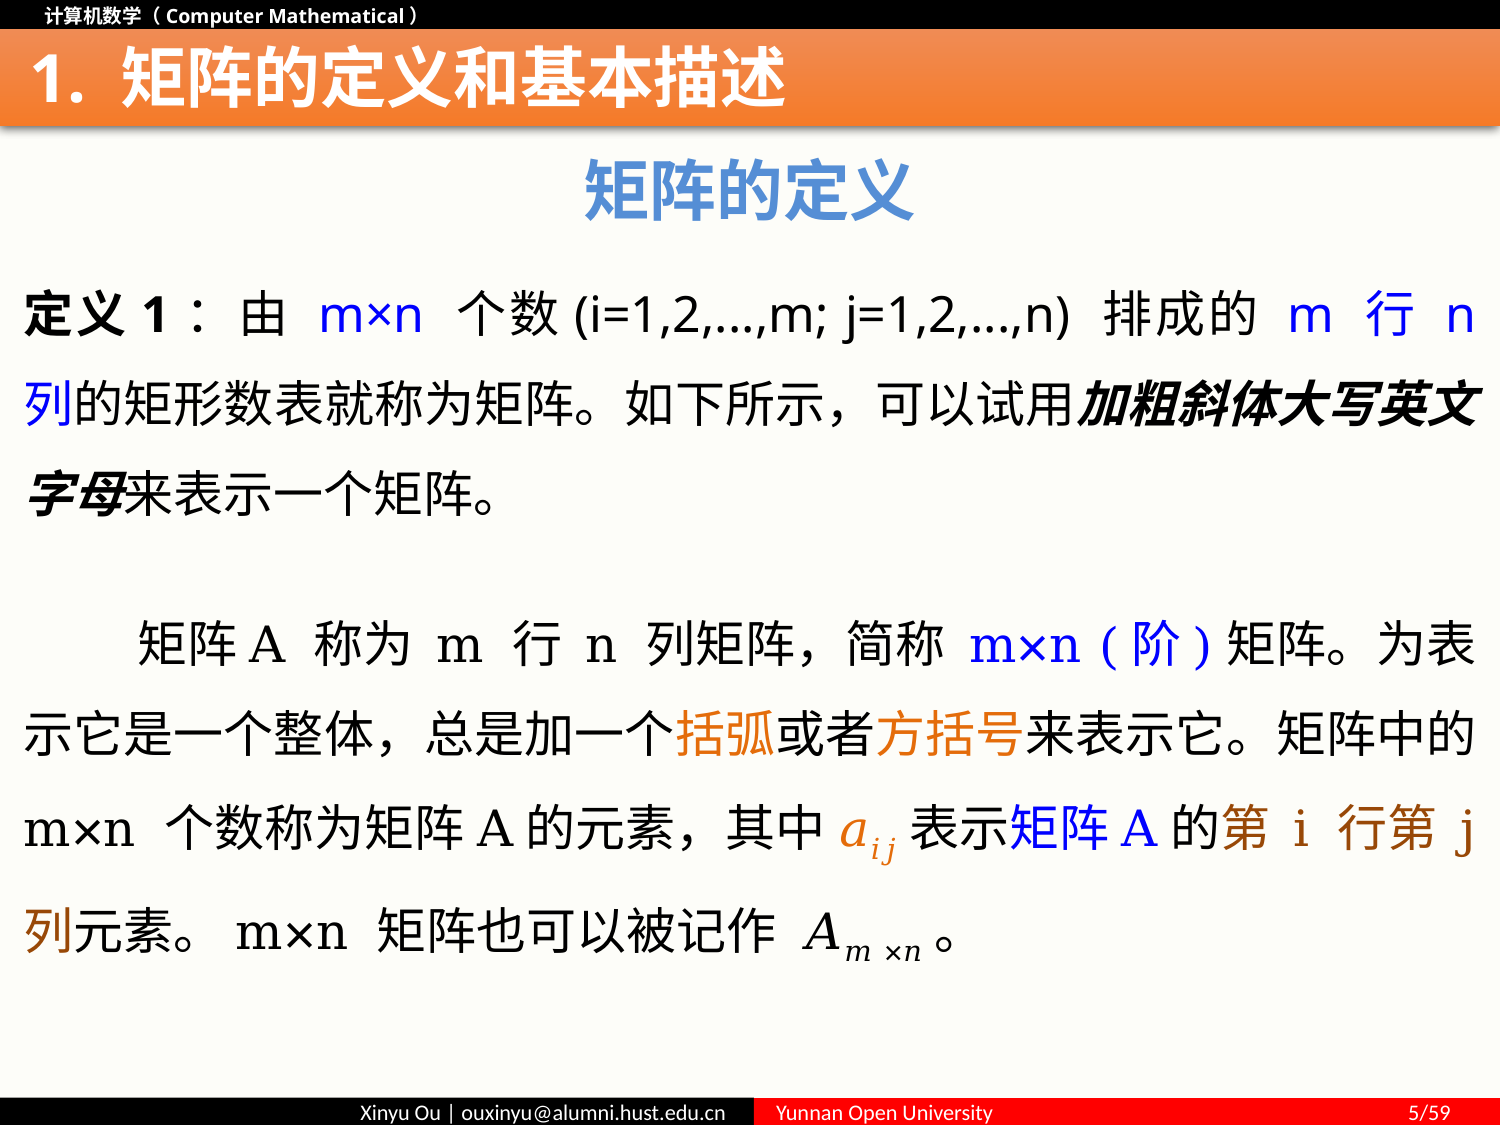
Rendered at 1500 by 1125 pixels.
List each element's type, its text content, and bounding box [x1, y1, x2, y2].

list 矩阵的定义 [0, 148, 1500, 230]
title 1. 矩阵的定义和基本描述 [0, 35, 1500, 117]
